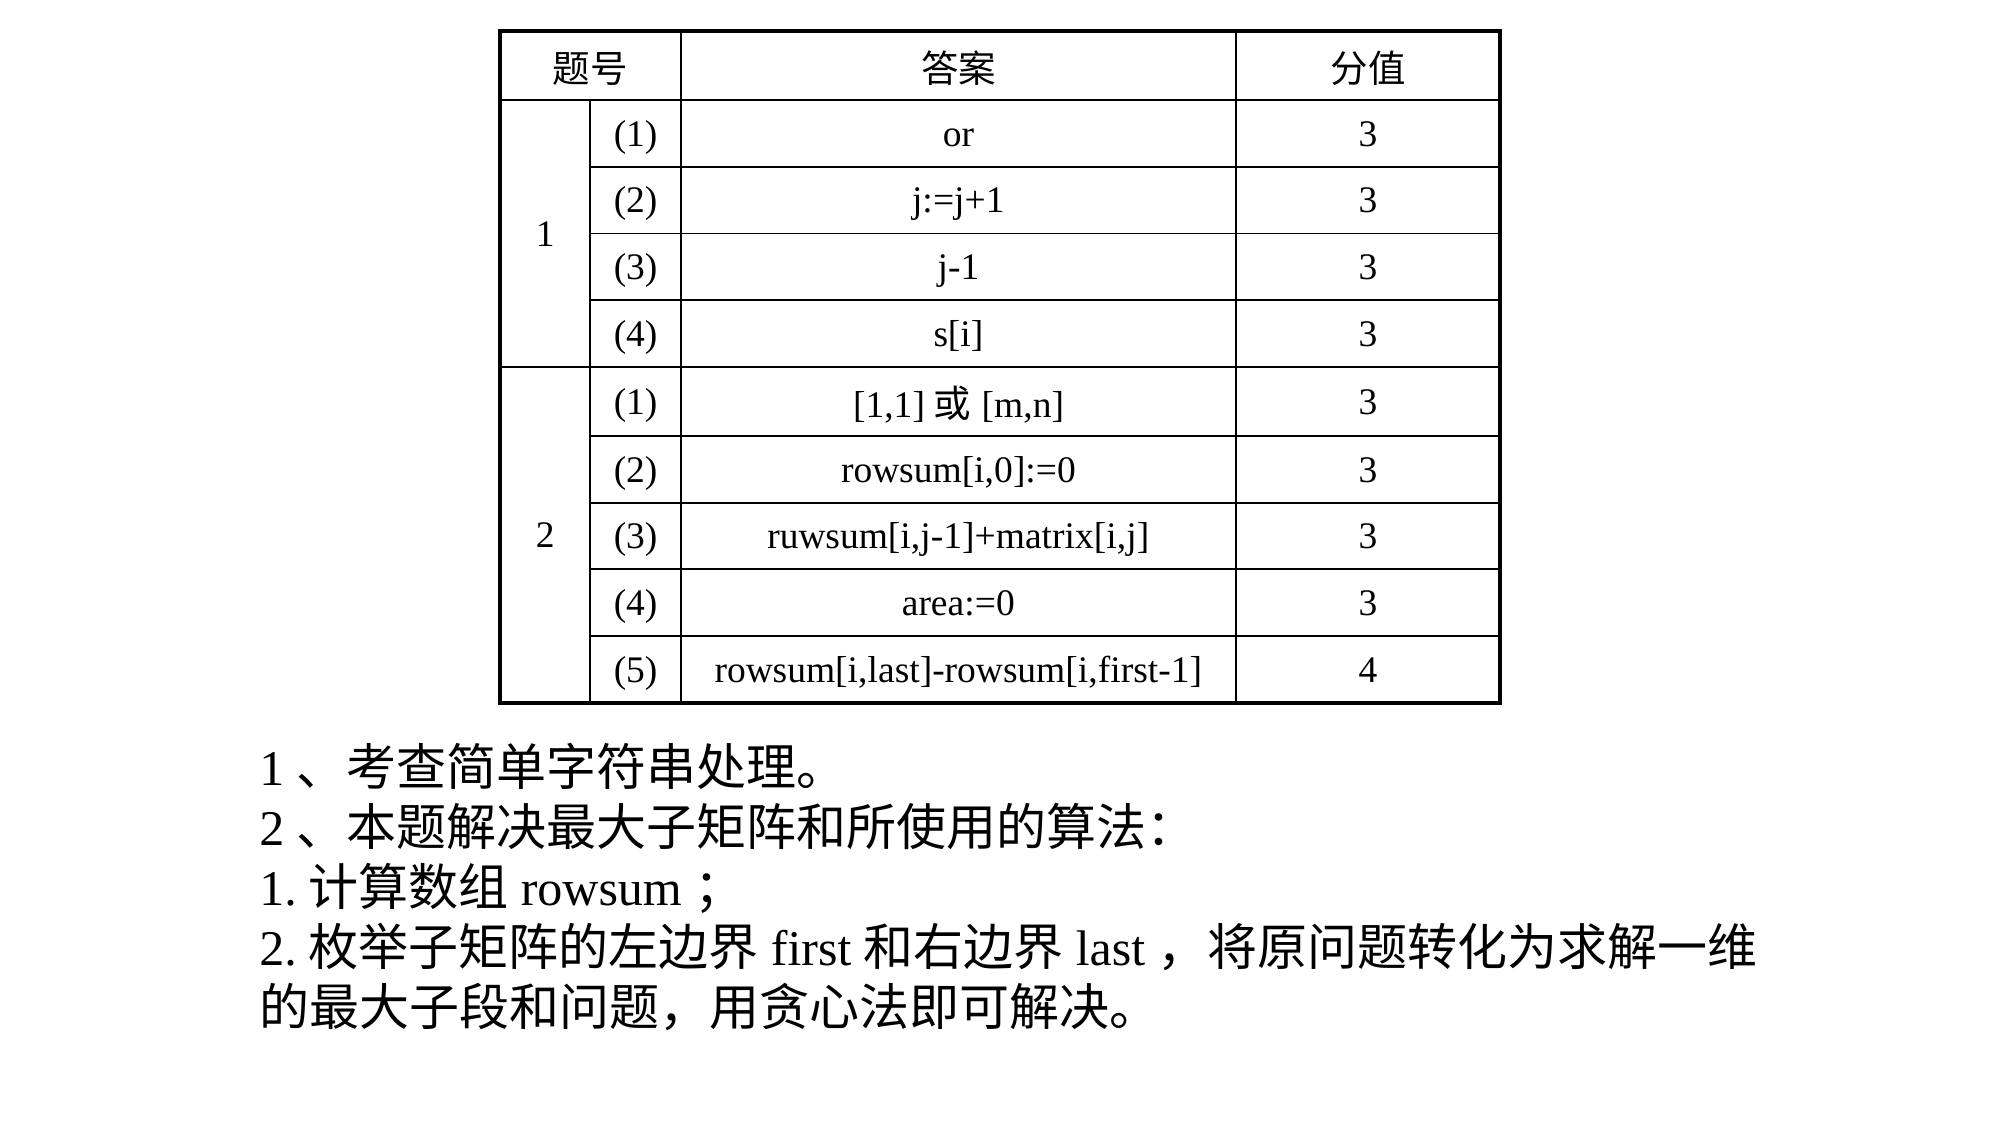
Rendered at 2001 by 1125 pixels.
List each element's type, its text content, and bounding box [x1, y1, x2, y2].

table_cell (4) [591, 570, 680, 635]
table_cell 3 [1237, 168, 1498, 233]
table_cell [1,1]或[m,n] [682, 368, 1235, 435]
table_cell s[i] [682, 301, 1235, 366]
table_cell (1) [591, 101, 680, 166]
table_cell 3 [1237, 234, 1498, 299]
table_cell rowsum[i,last]-rowsum[i,first-1] [682, 637, 1235, 701]
text_box 1、考查简单字符串处理。 2、本题解决最大子矩阵和所使用的算法： 1.计算数组rowsum； 2.枚举子矩阵的左边界first和右边界last，将原问题转化为求解一维 的最大子段和问题，用贪心法即可解决。 [244, 727, 1773, 1043]
table_cell 3 [1237, 437, 1498, 502]
table_cell 3 [1237, 504, 1498, 568]
table_cell (5) [591, 637, 680, 701]
table_cell rowsum[i,0]:=0 [682, 437, 1235, 502]
table_cell (4) [591, 301, 680, 366]
table_cell (3) [591, 234, 680, 299]
table_header 答案 [682, 33, 1235, 99]
table_cell (2) [591, 168, 680, 233]
table_cell 1 [502, 101, 589, 366]
table_header 题号 [502, 33, 680, 99]
table_cell or [682, 101, 1235, 166]
table_cell 3 [1237, 368, 1498, 435]
table_cell j:=j+1 [682, 168, 1235, 233]
table_cell 3 [1237, 570, 1498, 635]
table_cell area:=0 [682, 570, 1235, 635]
table_cell 3 [1237, 301, 1498, 366]
table_cell 3 [1237, 101, 1498, 166]
table_cell (2) [591, 437, 680, 502]
table_cell 4 [1237, 637, 1498, 701]
table_cell j-1 [682, 234, 1235, 299]
table_header 分值 [1237, 33, 1498, 99]
table_cell 2 [502, 368, 589, 701]
table_cell ruwsum[i,j-1]+matrix[i,j] [682, 504, 1235, 568]
table_cell (1) [591, 368, 680, 435]
table_cell (3) [591, 504, 680, 568]
